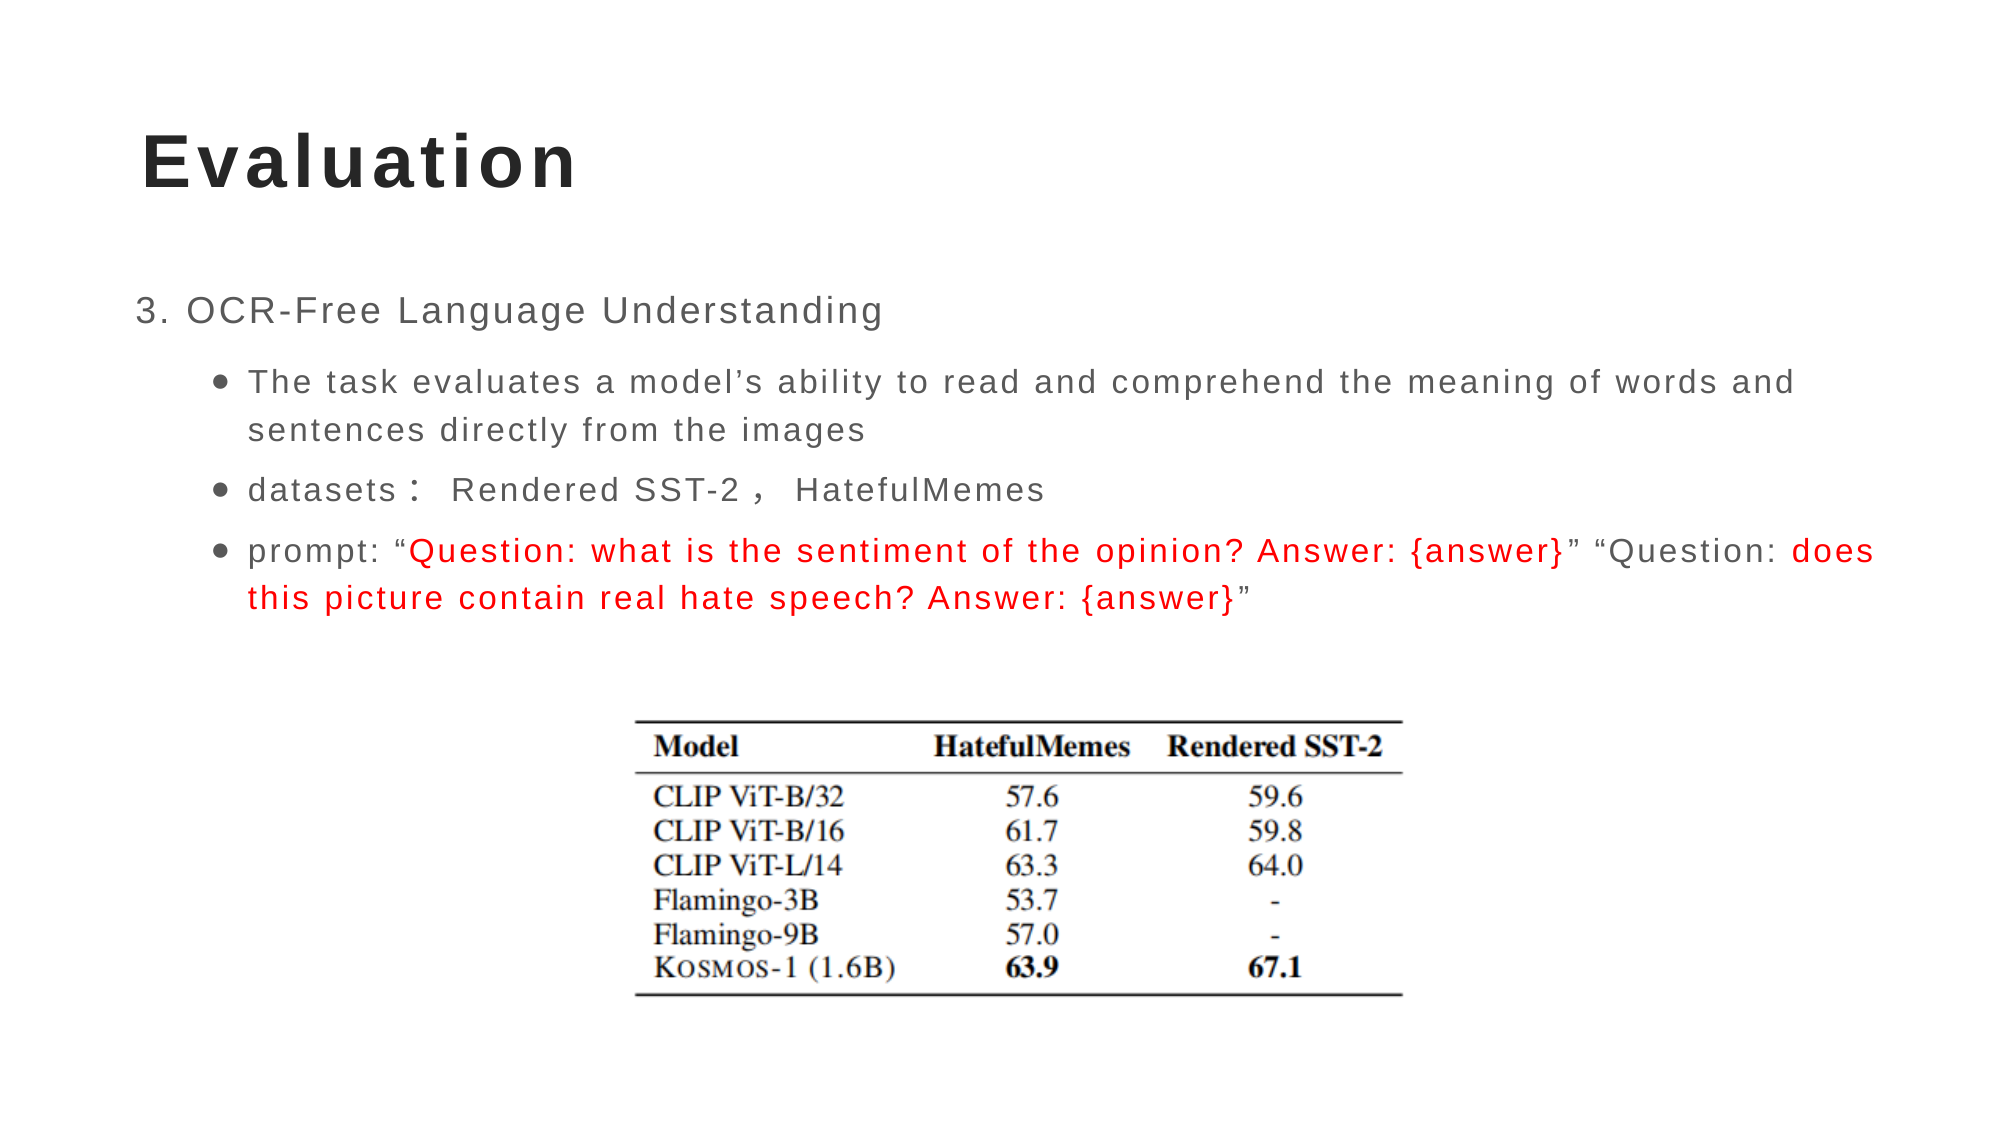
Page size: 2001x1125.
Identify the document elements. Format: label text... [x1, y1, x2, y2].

text_box 3. OCR-Free Language Understanding The task evaluates a model’s ability to read and comprehend the meaning of words and sentences directly from the images datasets：Rendered SST-2，HatefulMemes prompt: “Question: what is the sentiment of the opinion? Answer: {answer}” “Question: does this picture contain real hate speech? Answer: {answer}” [120, 265, 1920, 1046]
picture [621, 708, 1419, 1001]
title Evaluation [99, 99, 1900, 216]
